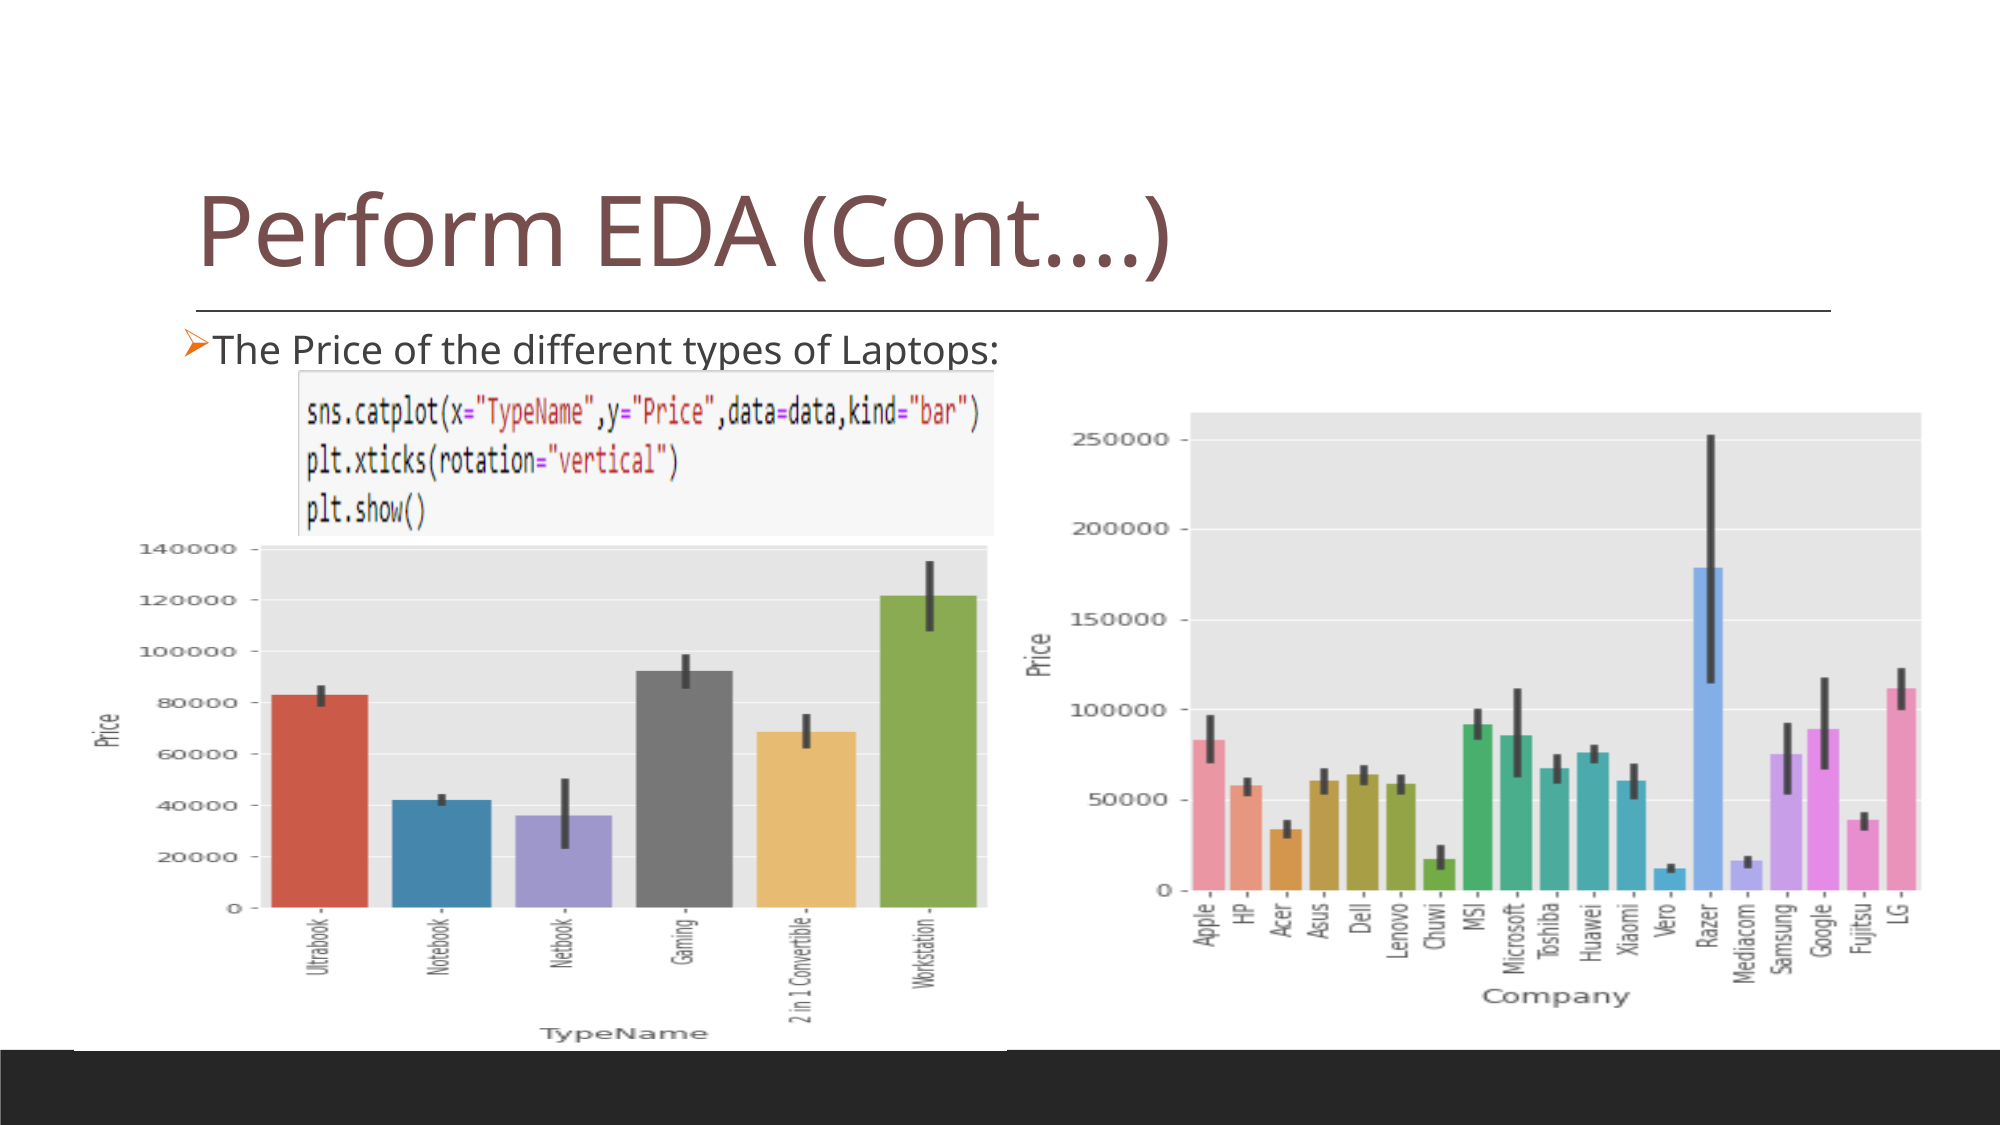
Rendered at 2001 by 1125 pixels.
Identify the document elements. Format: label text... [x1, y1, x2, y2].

picture [74, 370, 1938, 1052]
list The Price of the different types of Laptops: [181, 312, 1832, 533]
title Perform EDA (Cont.…) [180, 57, 1830, 295]
